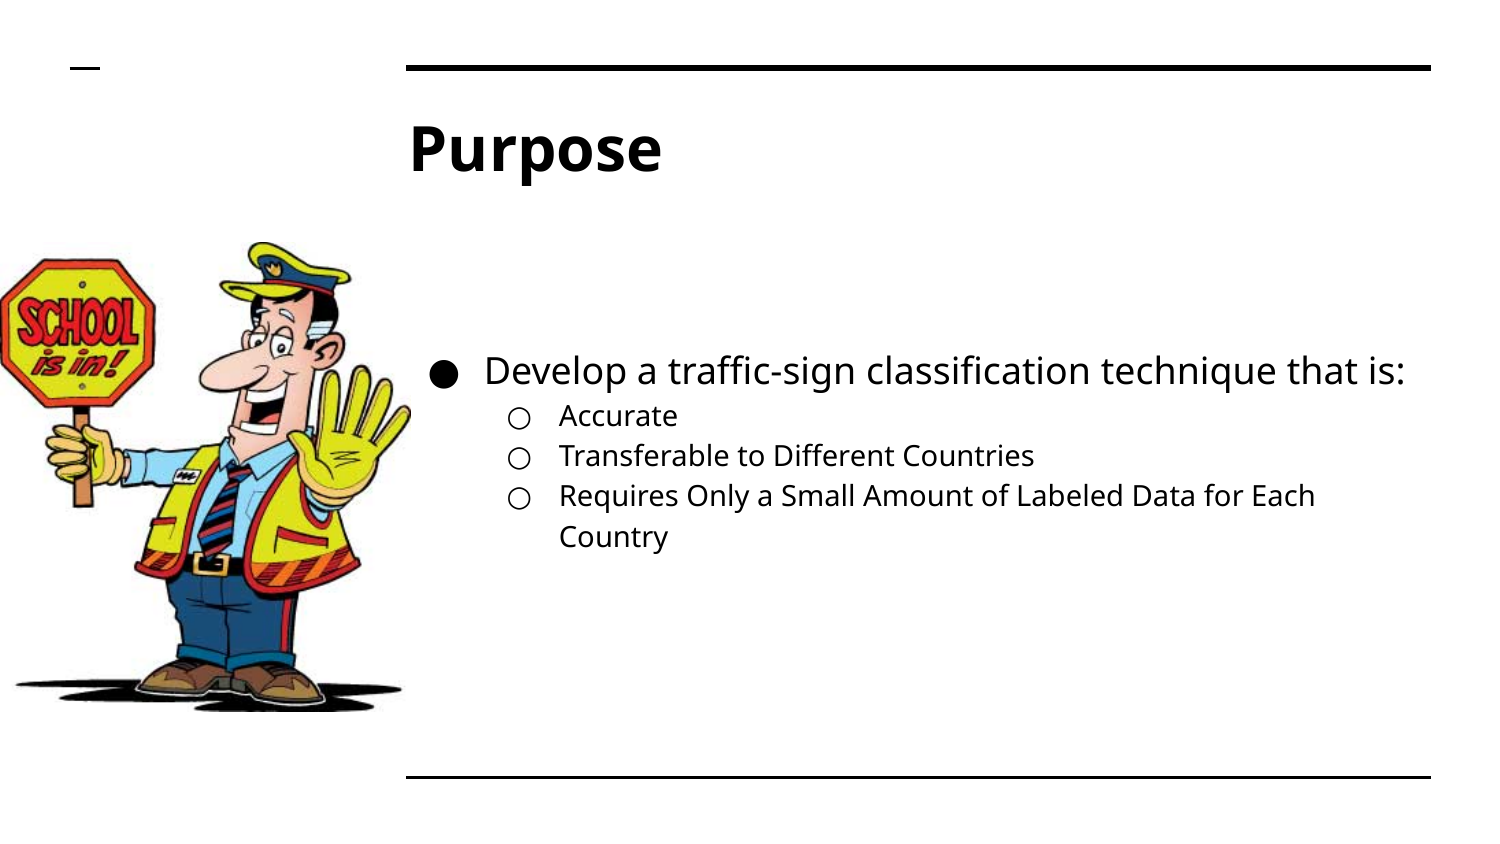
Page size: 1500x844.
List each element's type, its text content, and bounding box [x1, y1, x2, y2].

list Develop a traffic-sign classification technique that is: Accurate Transferable to Different Countries Requires Only a Small Amount of Labeled Data for Each Country [415, 325, 1431, 629]
picture [0, 242, 411, 712]
title Purpose [393, 94, 1431, 199]
